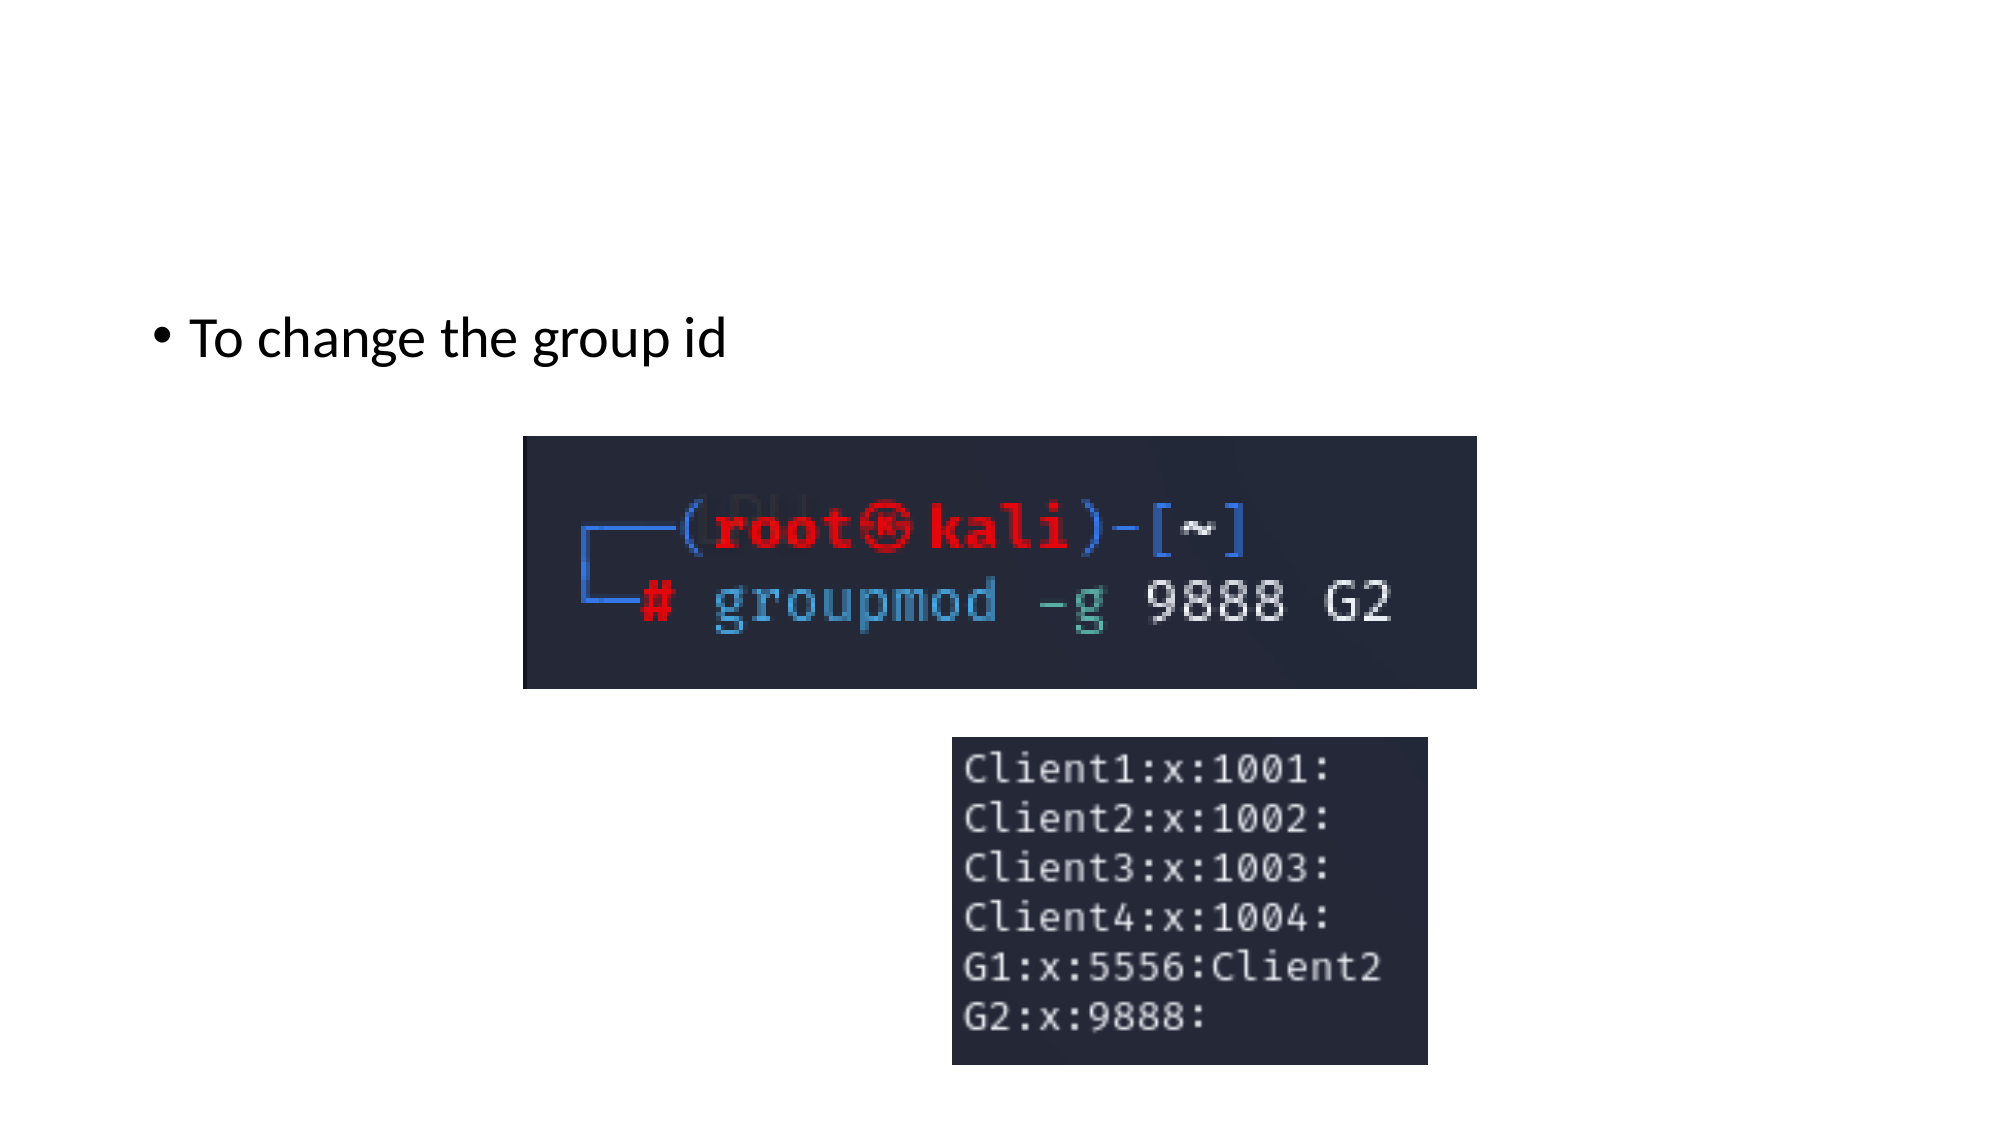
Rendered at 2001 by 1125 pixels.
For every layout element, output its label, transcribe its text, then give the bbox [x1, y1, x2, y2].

list To change the group id [137, 299, 1863, 1014]
picture [952, 737, 1428, 1066]
picture [523, 436, 1477, 689]
